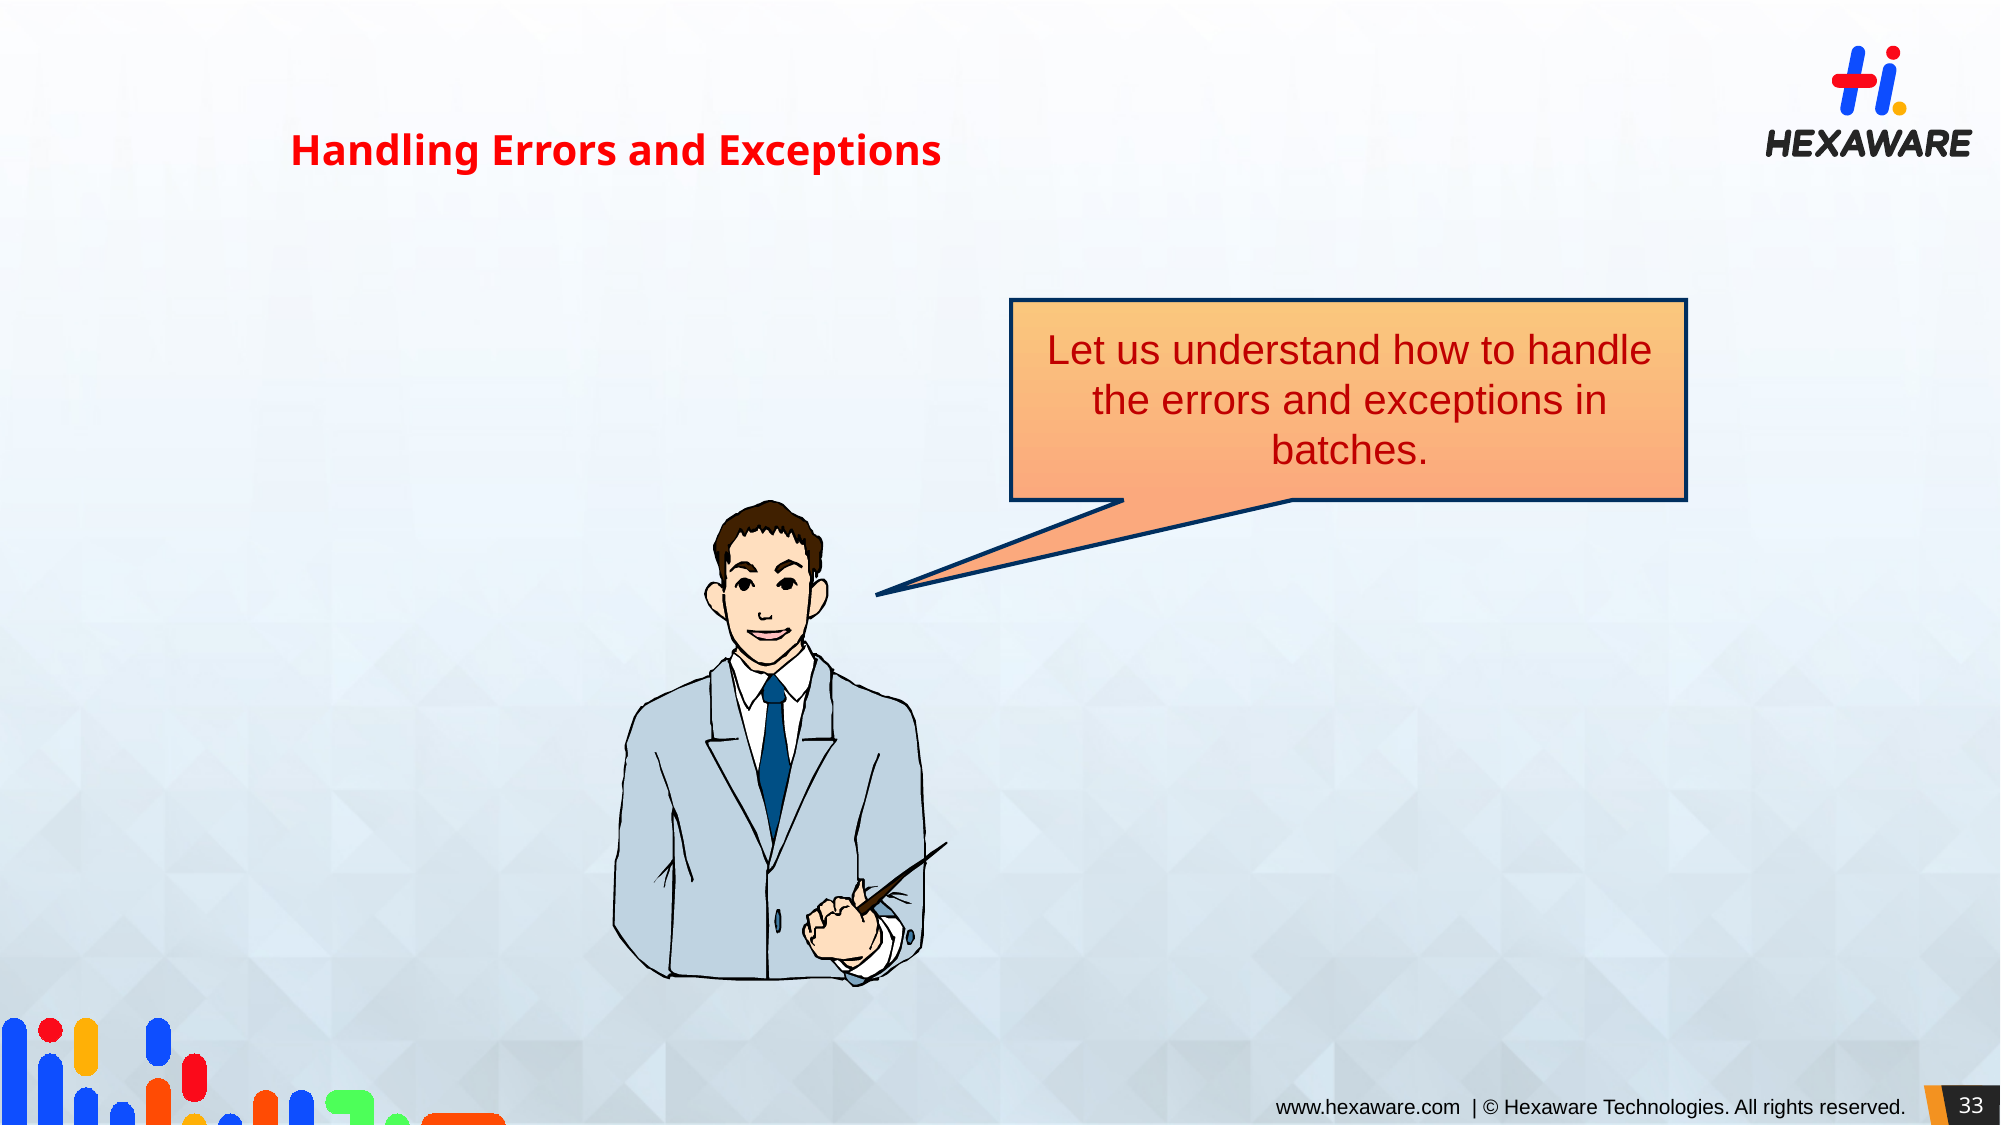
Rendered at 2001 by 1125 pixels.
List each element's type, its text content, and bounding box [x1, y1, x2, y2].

picture [0, 0, 2001, 1125]
text_box Handling Errors and Exceptions [274, 116, 1713, 182]
text_box Let us understand how to handle the errors and exceptions in batches. [1012, 315, 1688, 481]
text_box [953, 299, 1687, 578]
